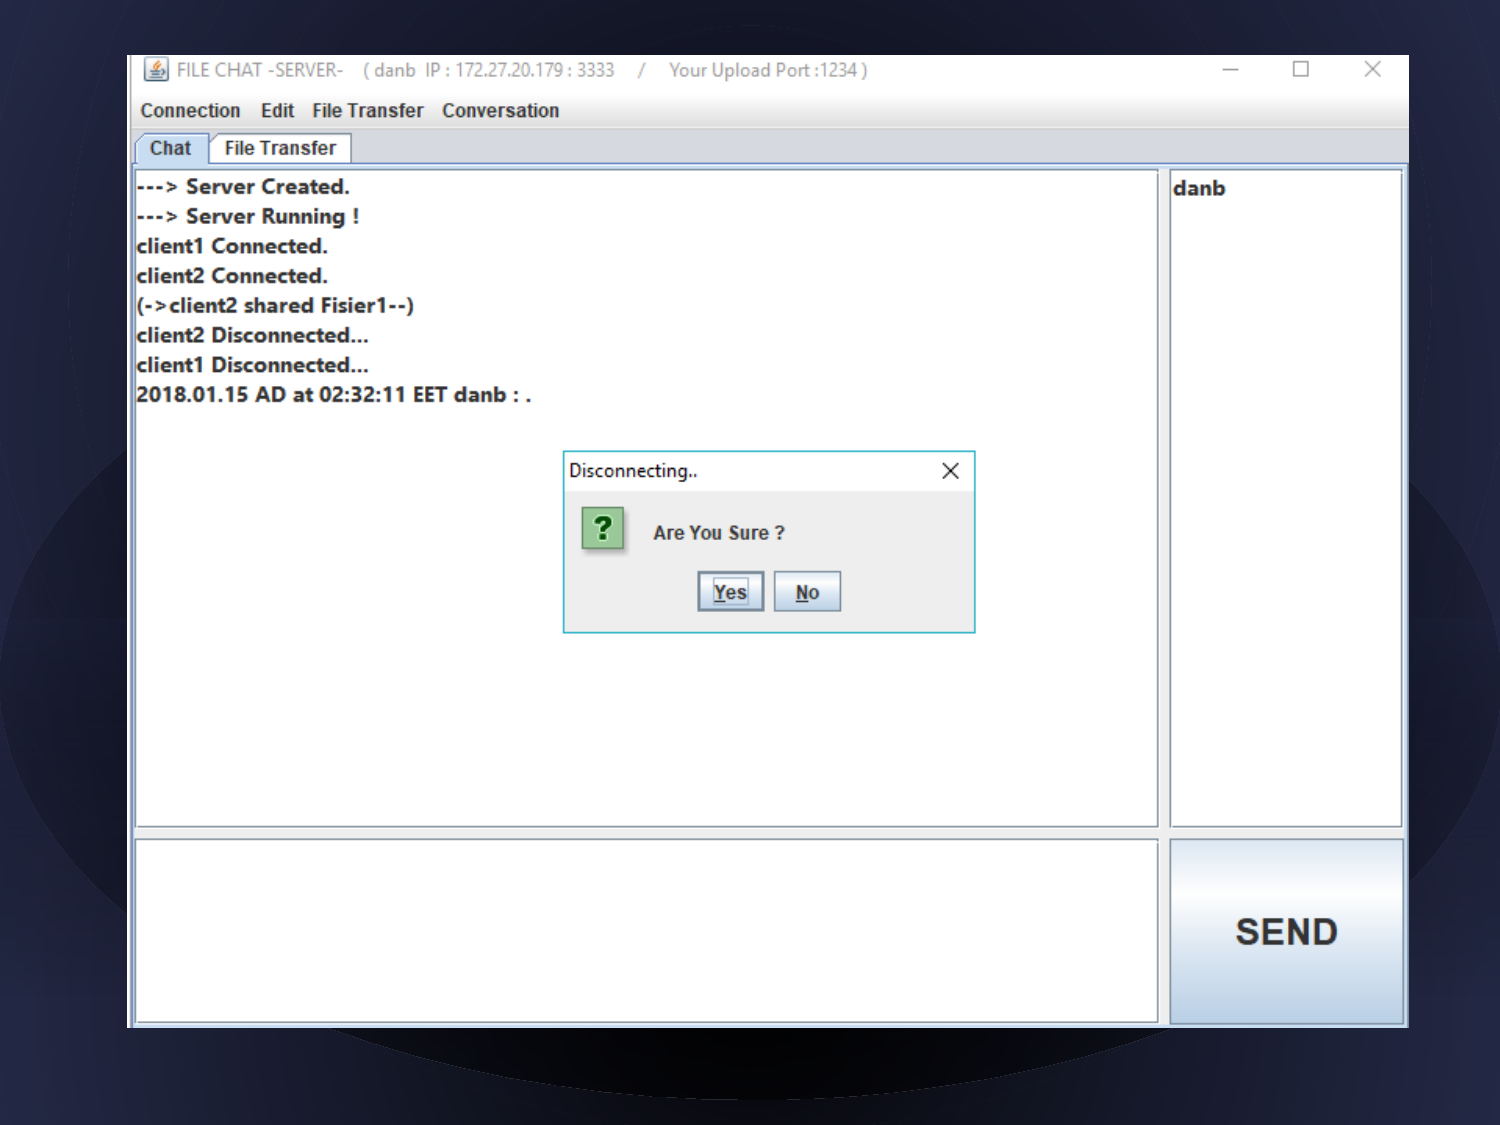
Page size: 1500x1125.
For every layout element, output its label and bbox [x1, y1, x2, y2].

picture [126, 54, 1409, 1028]
